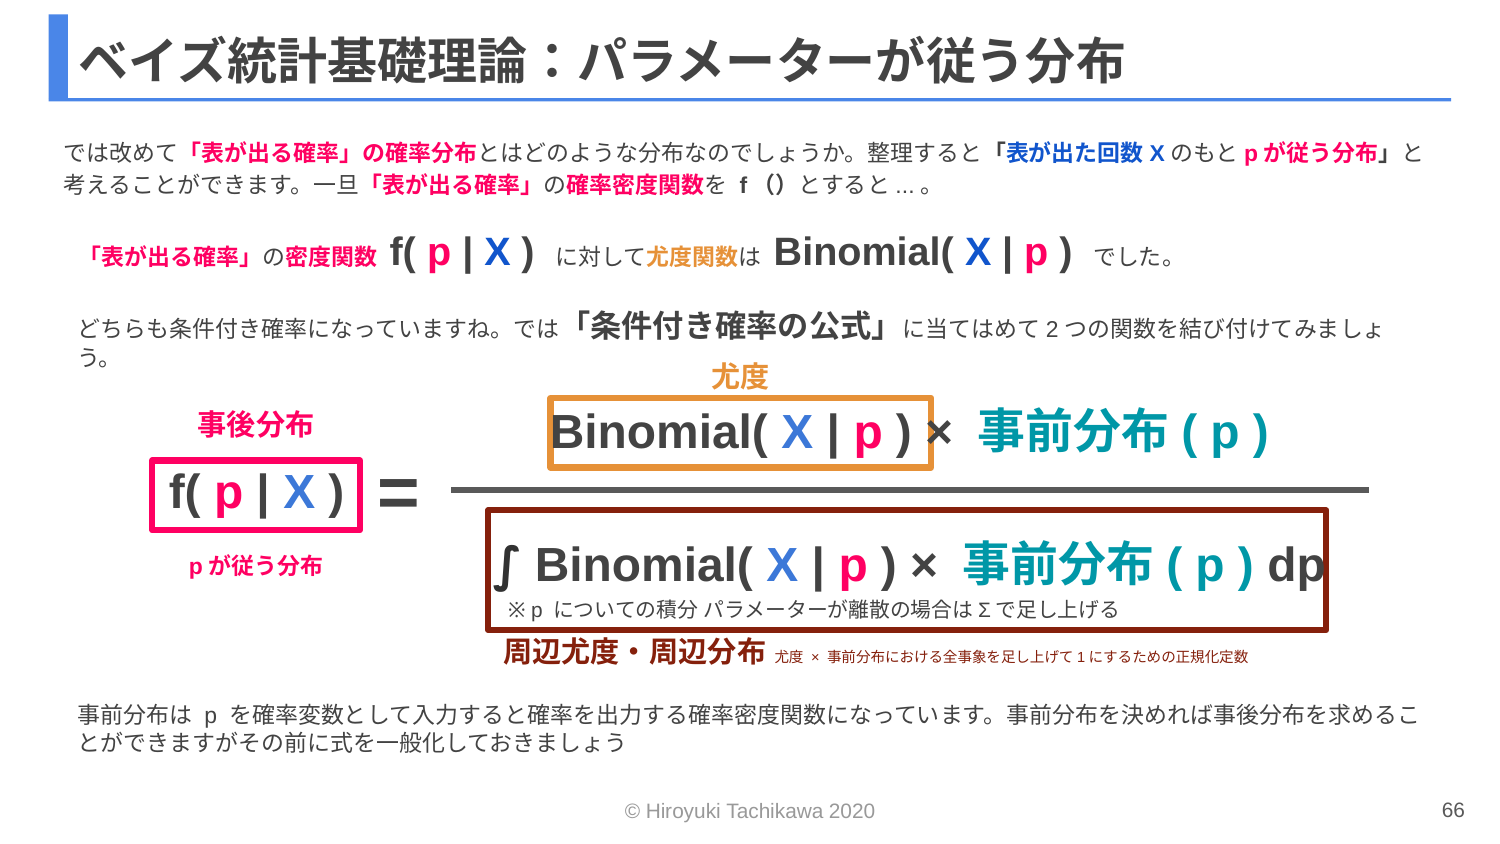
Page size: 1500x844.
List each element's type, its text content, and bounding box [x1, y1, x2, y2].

text_box 周辺尤度・周辺分布 尤度 × 事前分布における全事象を足し上げて1にするための正規化定数 [488, 634, 1327, 668]
text_box [488, 623, 1327, 630]
text_box = [359, 455, 438, 522]
text_box 「表が出る確率」の密度関数 f( p | X ) に対して尤度関数は Binomial( X | p ) でした。 [63, 220, 1296, 273]
text_box 事後分布 [152, 397, 360, 450]
text_box ∫ Binomial( X | p ) × 事前分布( p ) dp [472, 502, 1347, 623]
text_box どちらも条件付き確率になっていますね。では「条件付き確率の公式」に当てはめて2つの関数を結び付けてみましょう。 [62, 290, 1438, 358]
text_box では改めて「表が出る確率」の確率分布とはどのような分布なのでしょうか。整理すると「表が出た回数Xのもとpが従う分布」と考えることができます。一旦「表が出る確率」の確率密度関数を f（）とすると...。 [48, 119, 1447, 209]
text_box Binomial( X | p ) × 事前分布( p ) [472, 369, 1347, 489]
text_box pが従う分布 [113, 536, 399, 589]
text_box 事前分布は p を確率変数として入力すると確率を出力する確率密度関数になっています。事前分布を決めれば事後分布を求めることができますがその前に式を一般化しておきましょう [62, 685, 1438, 770]
text_box 尤度 [550, 358, 932, 393]
title ベイズ統計基礎理論：パラメーターが従う分布 [63, 17, 1462, 102]
text_box f( p | X ) [71, 429, 443, 550]
slide_number 66 [1389, 788, 1480, 830]
text_box ※ p についての積分 パラメーターが離散の場合はΣで足し上げる [493, 581, 1307, 616]
